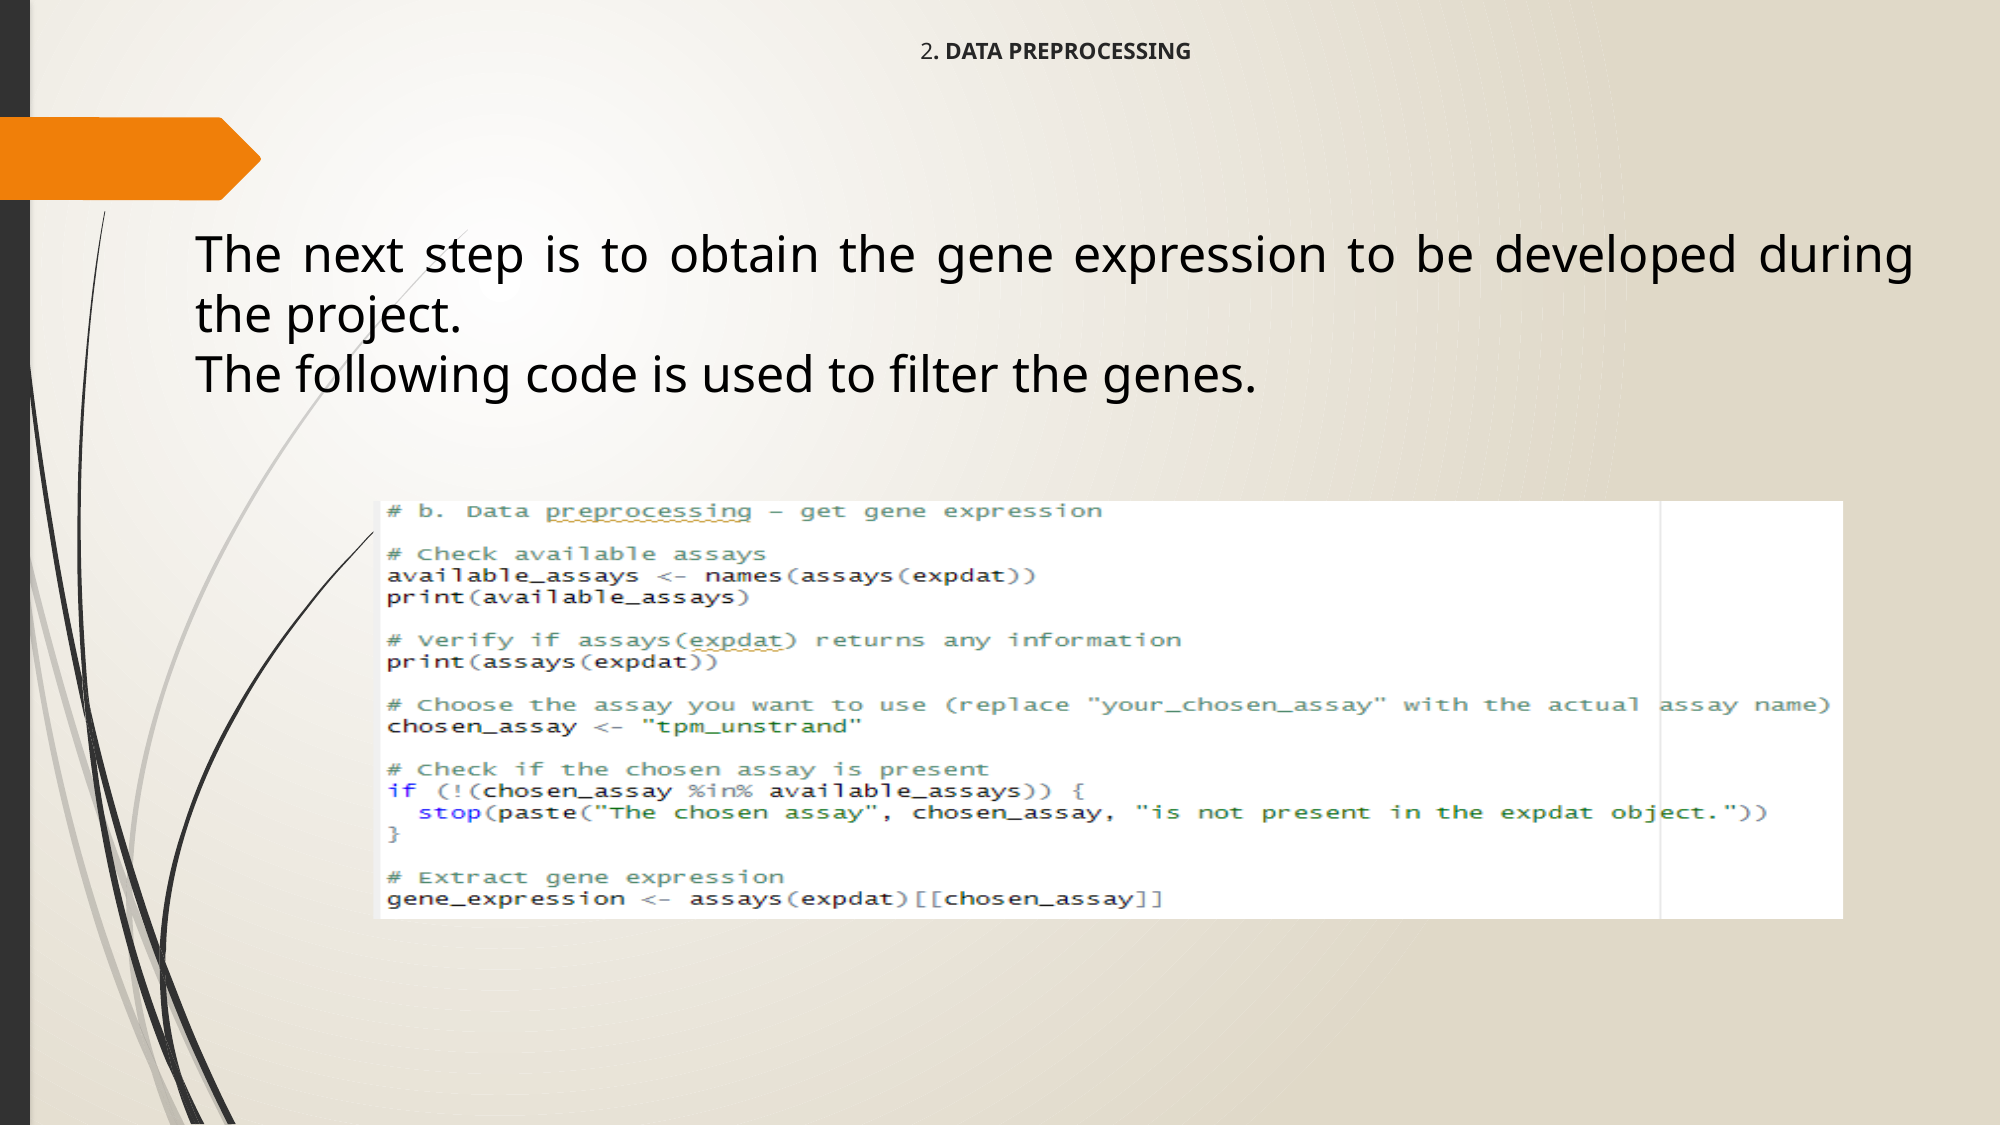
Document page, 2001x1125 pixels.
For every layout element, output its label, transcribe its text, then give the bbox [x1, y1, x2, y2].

title 2. DATA PREPROCESSING [291, 29, 1822, 126]
text_box The next step is to obtain the gene expression to be developed during the project. The following code is used to filter the genes. [180, 215, 1932, 410]
picture [373, 501, 1844, 919]
